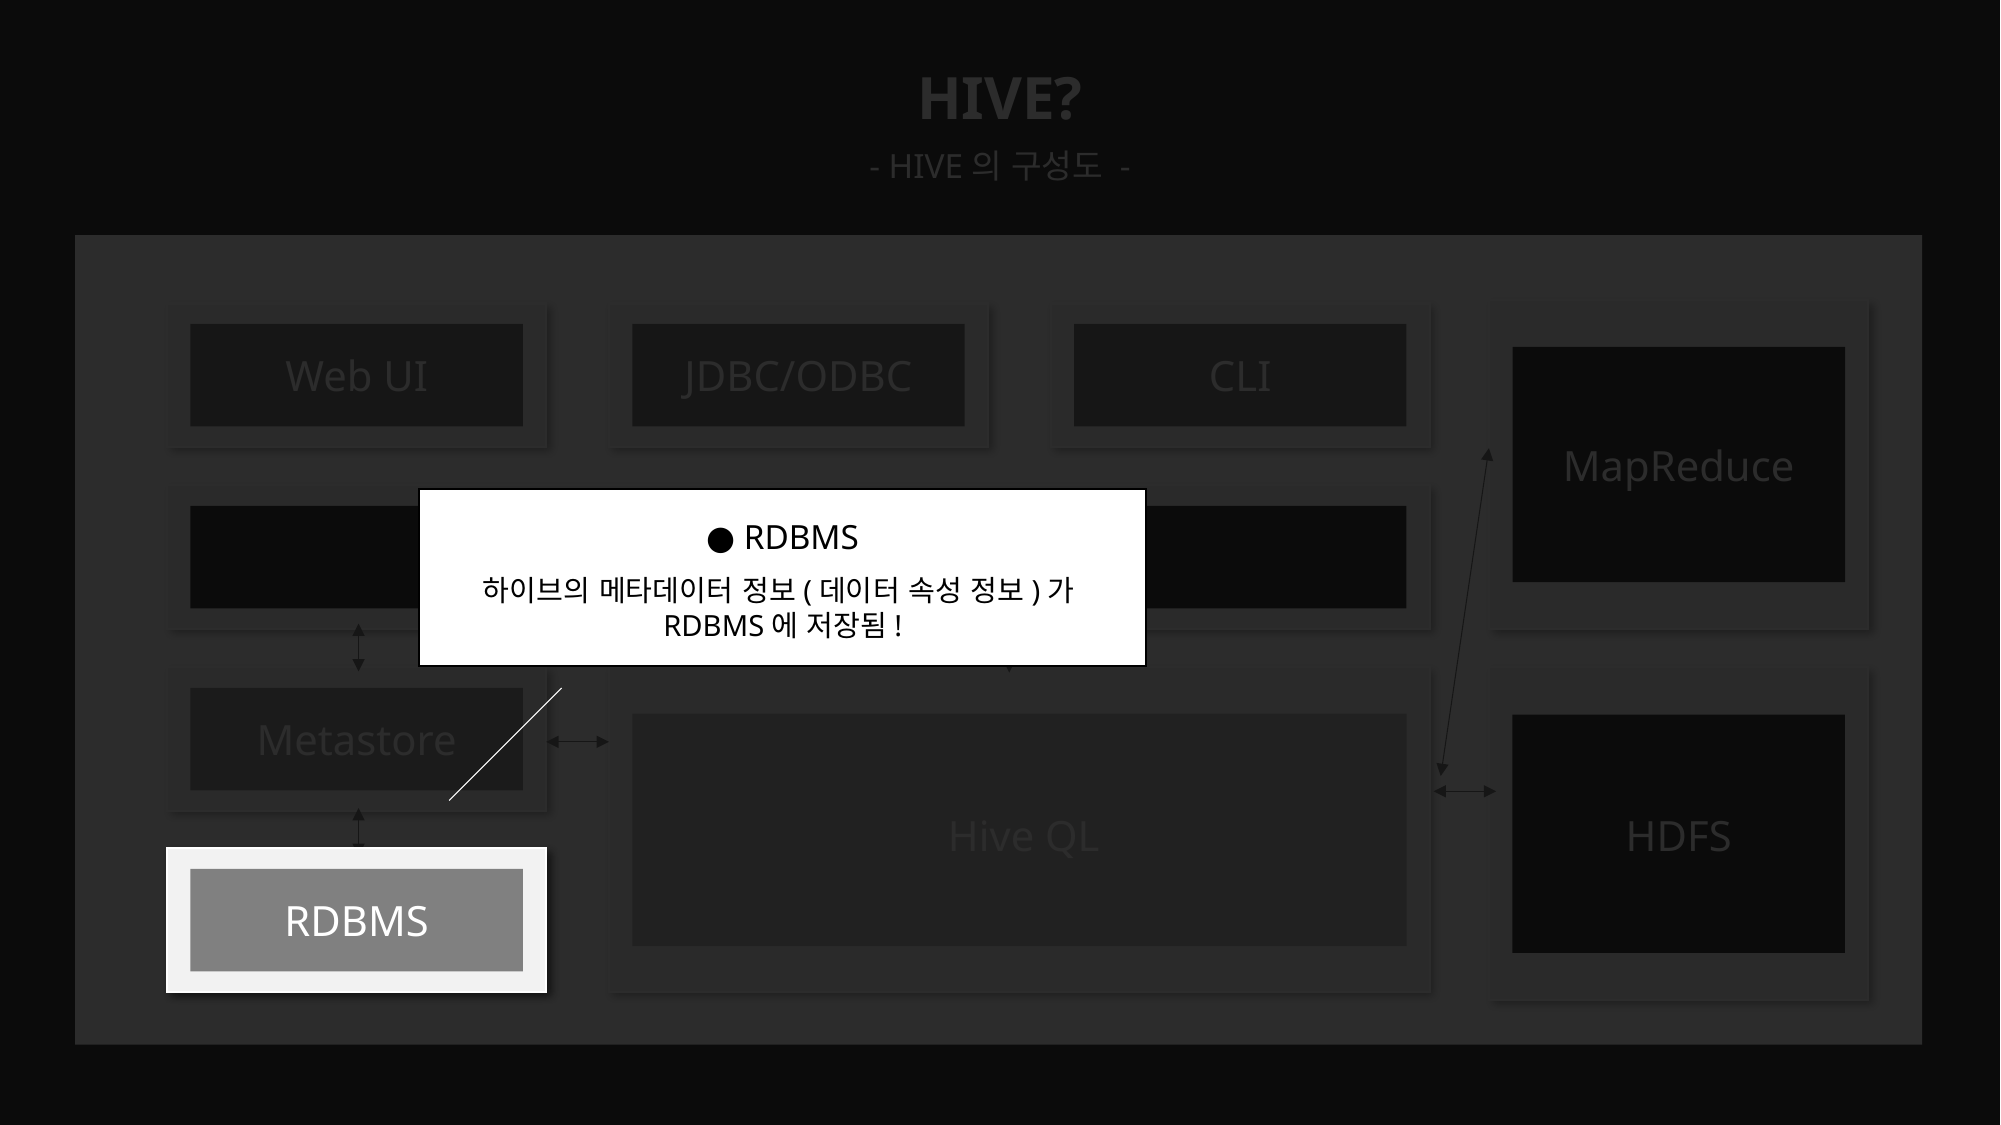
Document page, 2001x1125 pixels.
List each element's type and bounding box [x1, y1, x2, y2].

text_box [0, 0, 2000, 1125]
